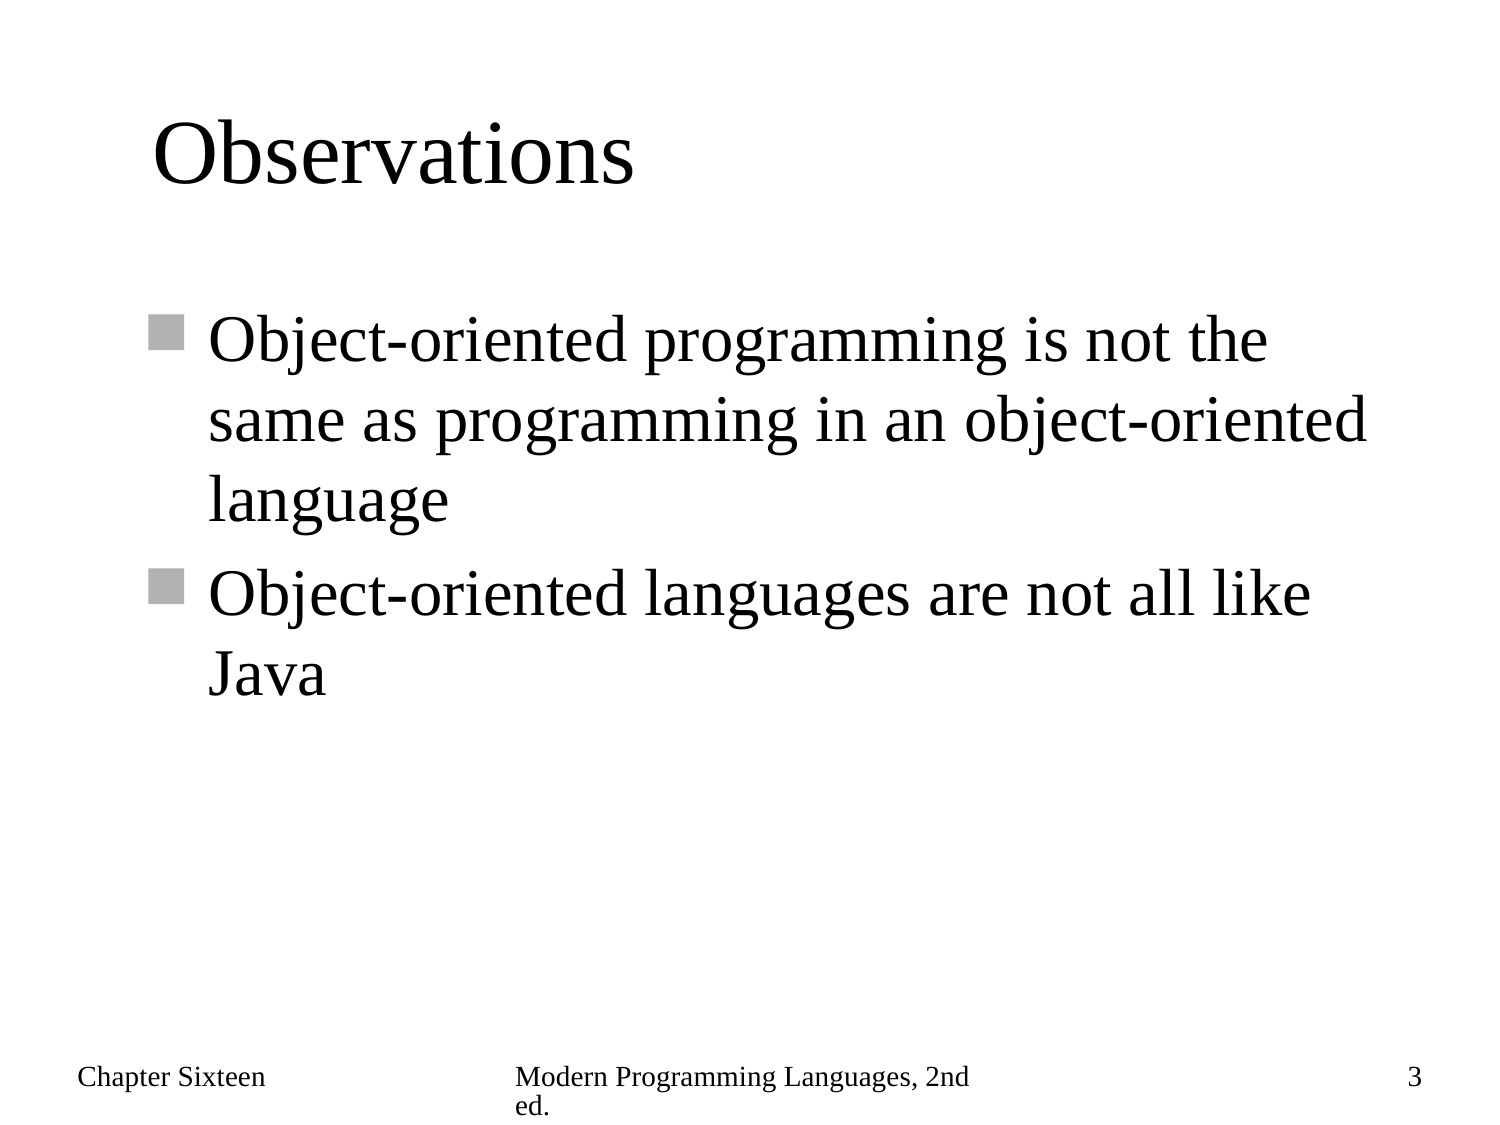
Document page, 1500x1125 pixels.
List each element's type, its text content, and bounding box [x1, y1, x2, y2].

slide_number 3 [1124, 1036, 1438, 1113]
list Object-oriented programming is not the same as programming in an object-oriented language Object-oriented languages are not all like Java [137, 287, 1413, 963]
slide_number Chapter Sixteen [62, 1036, 401, 1113]
footer Modern Programming Languages, 2nd ed. [499, 1036, 1001, 1113]
title Observations [137, 56, 1413, 238]
